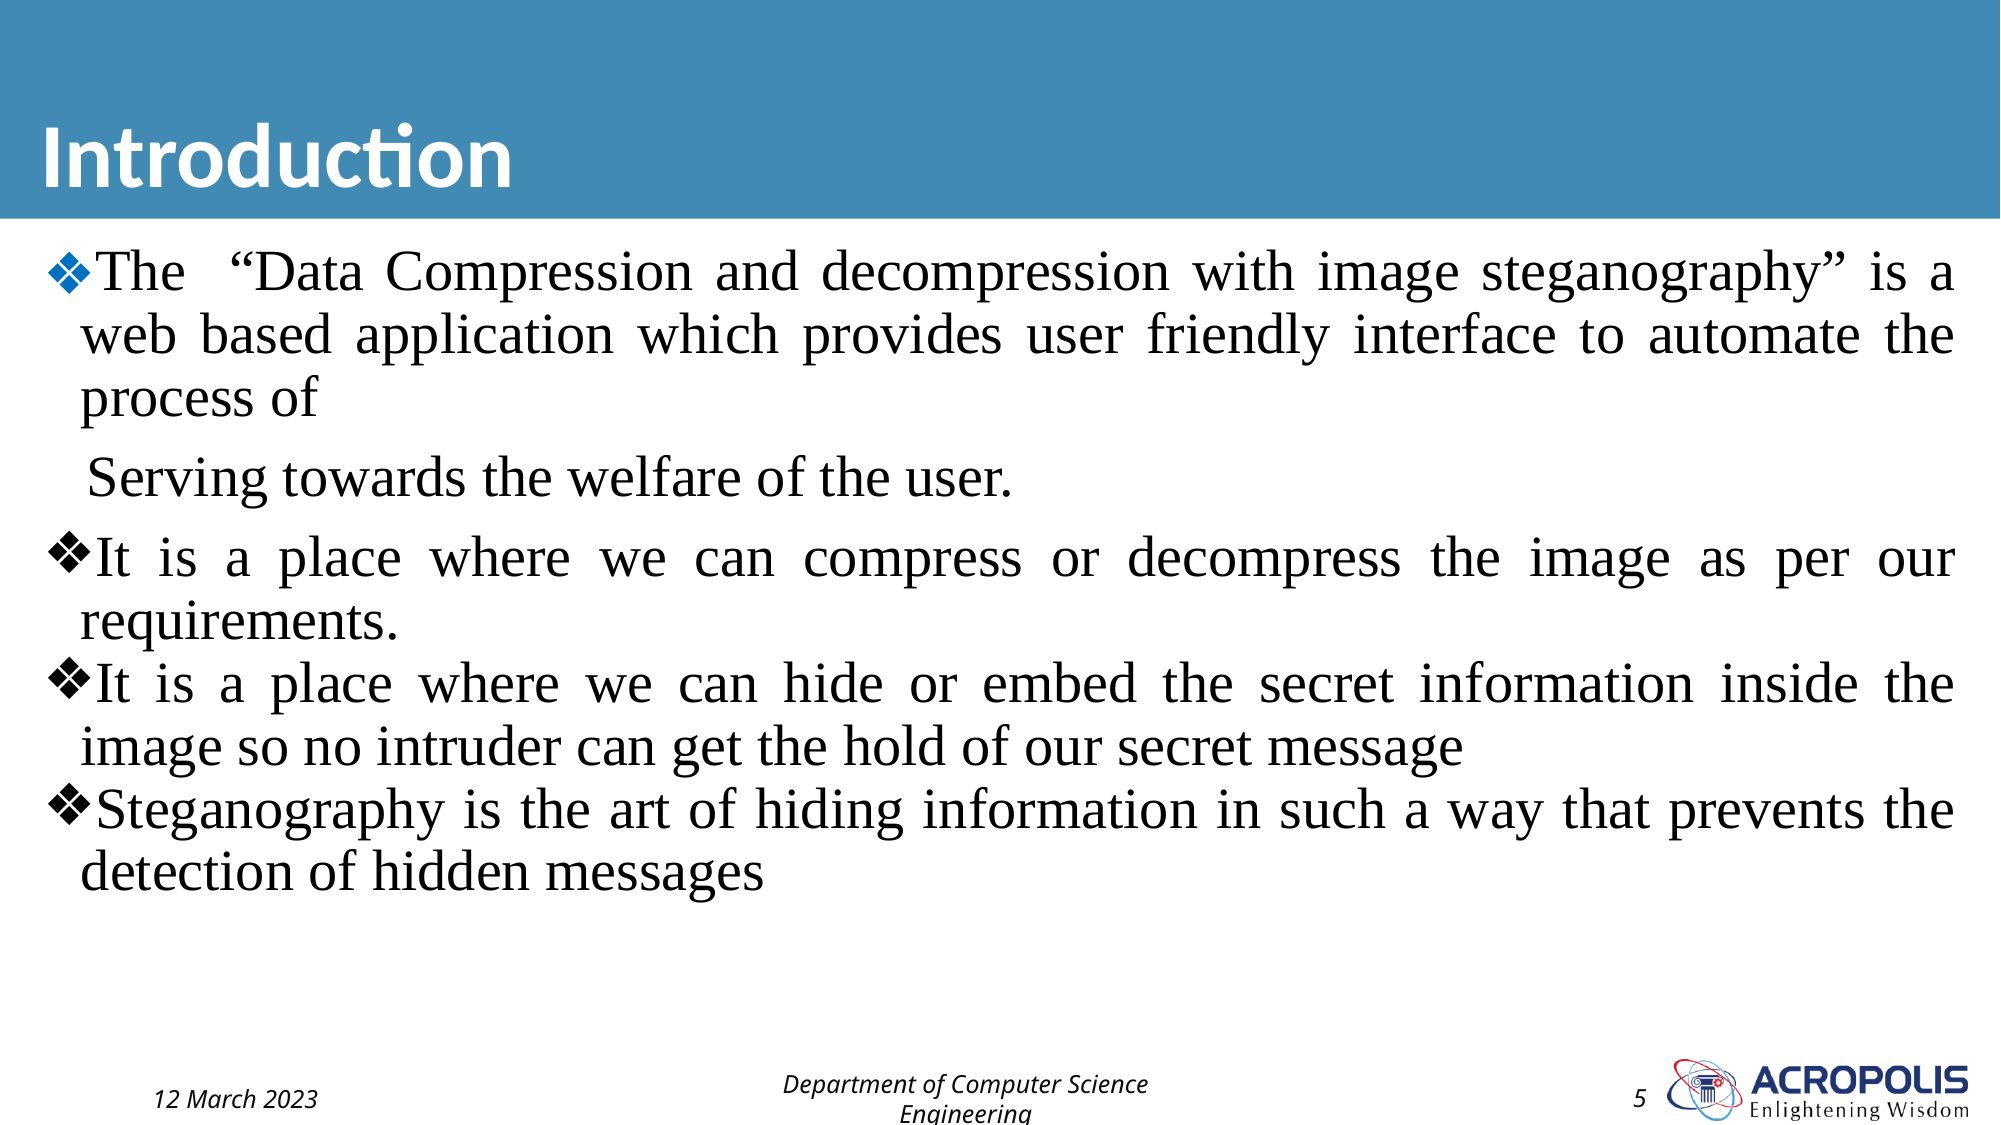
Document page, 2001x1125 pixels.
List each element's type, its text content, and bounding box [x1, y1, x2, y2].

footer Department of Computer Science Engineering [703, 1076, 1229, 1122]
title Introduction [25, 0, 1974, 214]
list The “Data Compression and decompression with image steganography” is a web based application which provides user friendly interface to automate the process of Serving towards the welfare of the user. It is a place where we can compress or decompress the image as per our requirements. It is a place where we can hide or embed the secret information inside the image so no intruder can get the hold of our secret message Steganography is the art of hiding information in such a way that prevents the detection of hidden messages [28, 232, 1972, 1072]
picture [1667, 1072, 1968, 1121]
slide_number ‹#› [1436, 1076, 1662, 1122]
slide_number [137, 1076, 663, 1122]
